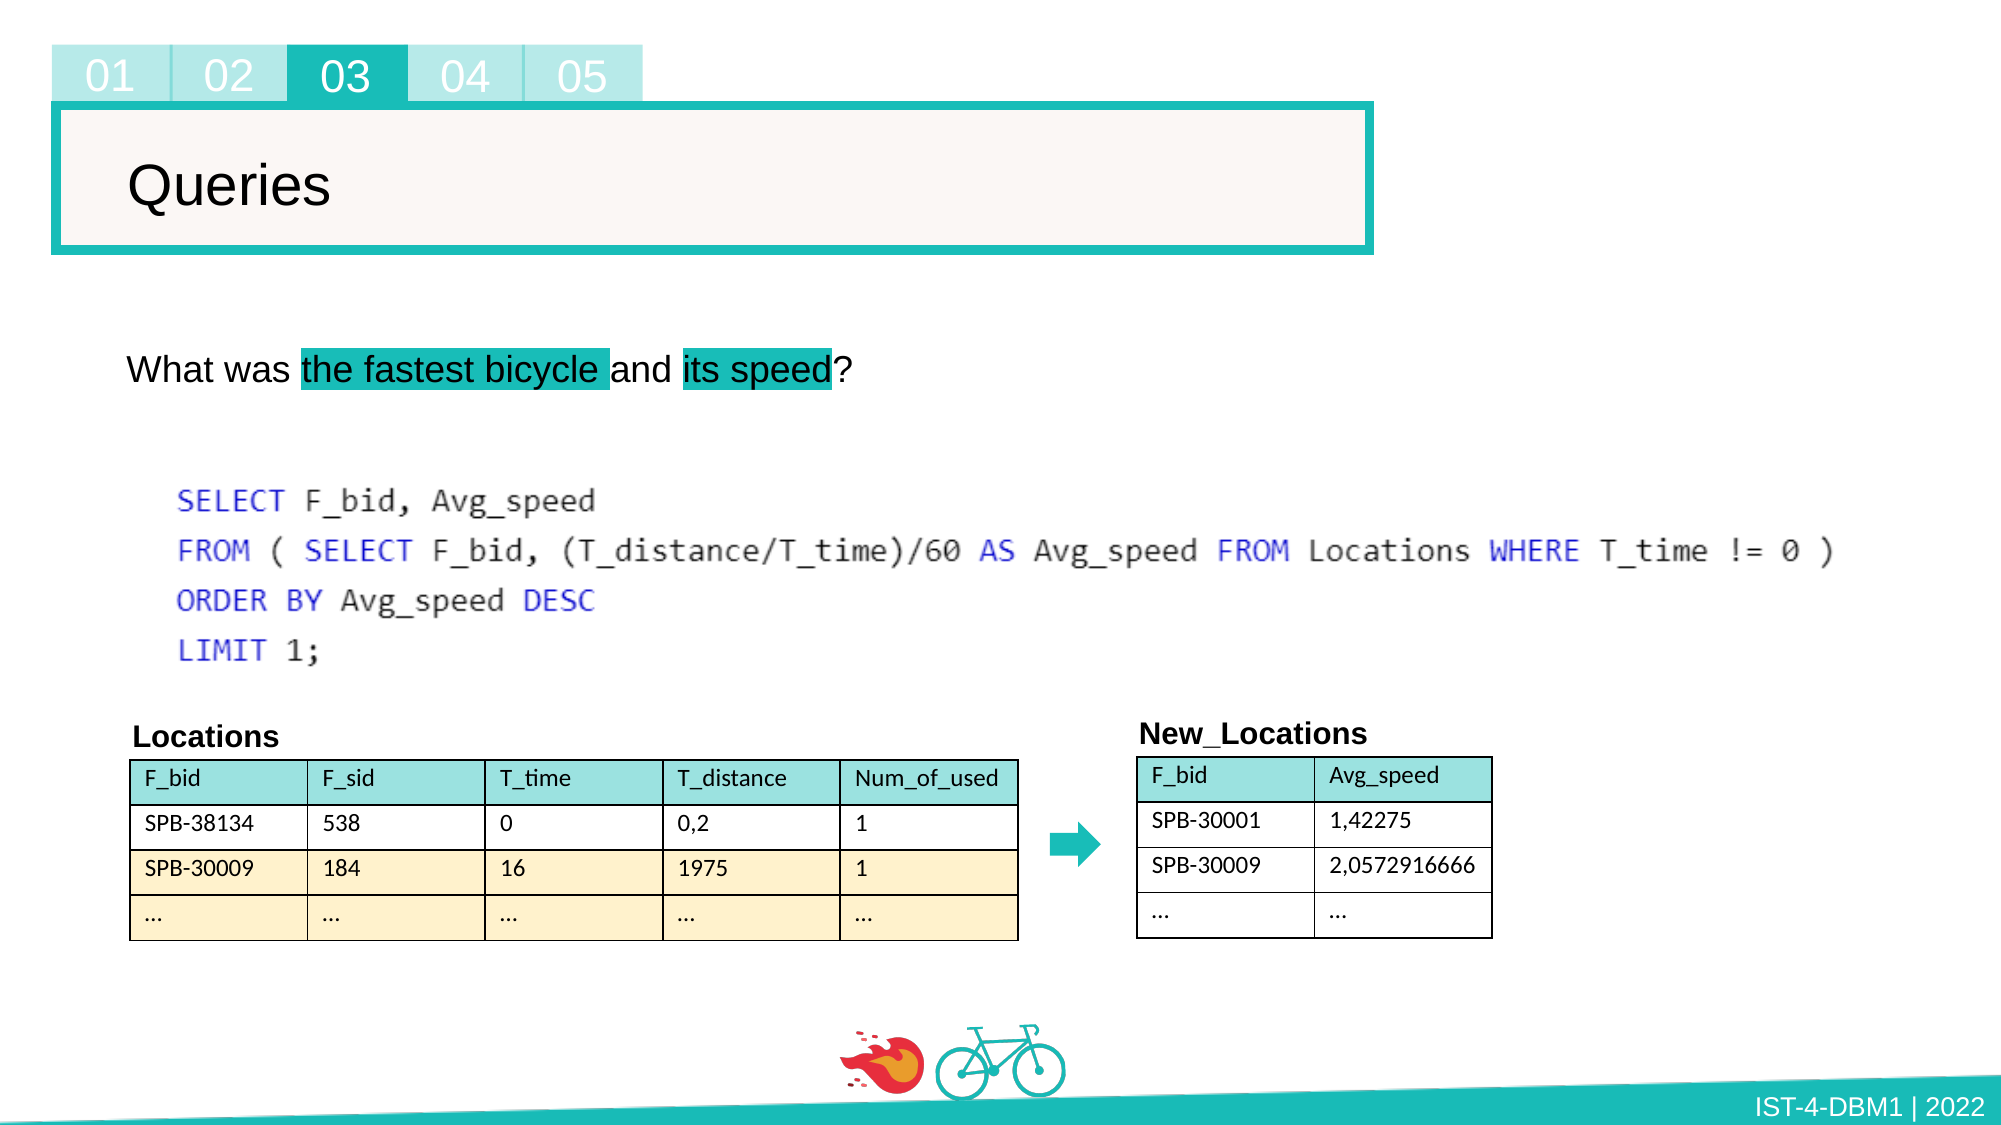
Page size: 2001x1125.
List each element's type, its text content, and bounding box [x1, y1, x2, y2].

table_cell 1 [841, 851, 1017, 894]
picture [172, 476, 1842, 686]
table_header F_bid [131, 761, 307, 804]
text_box Queries [113, 139, 348, 225]
table_cell SPB-30009 [131, 851, 307, 894]
table_cell SPB-30009 [1138, 848, 1314, 892]
table_cell … [664, 896, 839, 940]
table_cell 0 [486, 806, 662, 849]
text_box 03 [287, 38, 404, 109]
picture [0, 1011, 2000, 1125]
table_cell … [841, 896, 1017, 940]
table_cell … [1138, 893, 1314, 937]
text_box New_Locations [1124, 687, 1407, 759]
table_cell 0,2 [664, 806, 839, 849]
text_box [51, 44, 62, 108]
table_cell 184 [308, 851, 484, 894]
table_header Avg_speed [1315, 758, 1491, 801]
table_cell … [308, 896, 484, 940]
table_cell 1975 [664, 851, 839, 894]
text_box [169, 44, 173, 108]
table_cell SPB-30001 [1138, 803, 1314, 847]
text_box [1048, 819, 1103, 870]
text_box 01 [62, 38, 159, 104]
table_cell 1 [841, 806, 1017, 849]
table_header T_time [486, 761, 662, 804]
table_header F_sid [308, 761, 484, 804]
table_cell 2,0572916666 [1315, 848, 1491, 892]
table_cell … [1315, 893, 1491, 937]
text_box [55, 104, 1371, 251]
text_box 05 [524, 39, 641, 109]
table_cell SPB-38134 [131, 806, 307, 849]
table_cell 16 [486, 851, 662, 894]
table_header Num_of_used [841, 761, 1017, 804]
text_box 04 [407, 39, 524, 109]
text_box 02 [173, 37, 286, 108]
table_cell … [131, 896, 307, 940]
text_box Locations [117, 690, 363, 761]
table_cell 538 [308, 806, 484, 849]
table_header T_distance [664, 761, 839, 804]
table_cell 1,42275 [1315, 803, 1491, 847]
text_box [159, 44, 169, 104]
text_box What was the fastest bicycle and its speed? [111, 314, 1495, 398]
table_header F_bid [1138, 759, 1314, 801]
table_cell … [486, 896, 662, 940]
